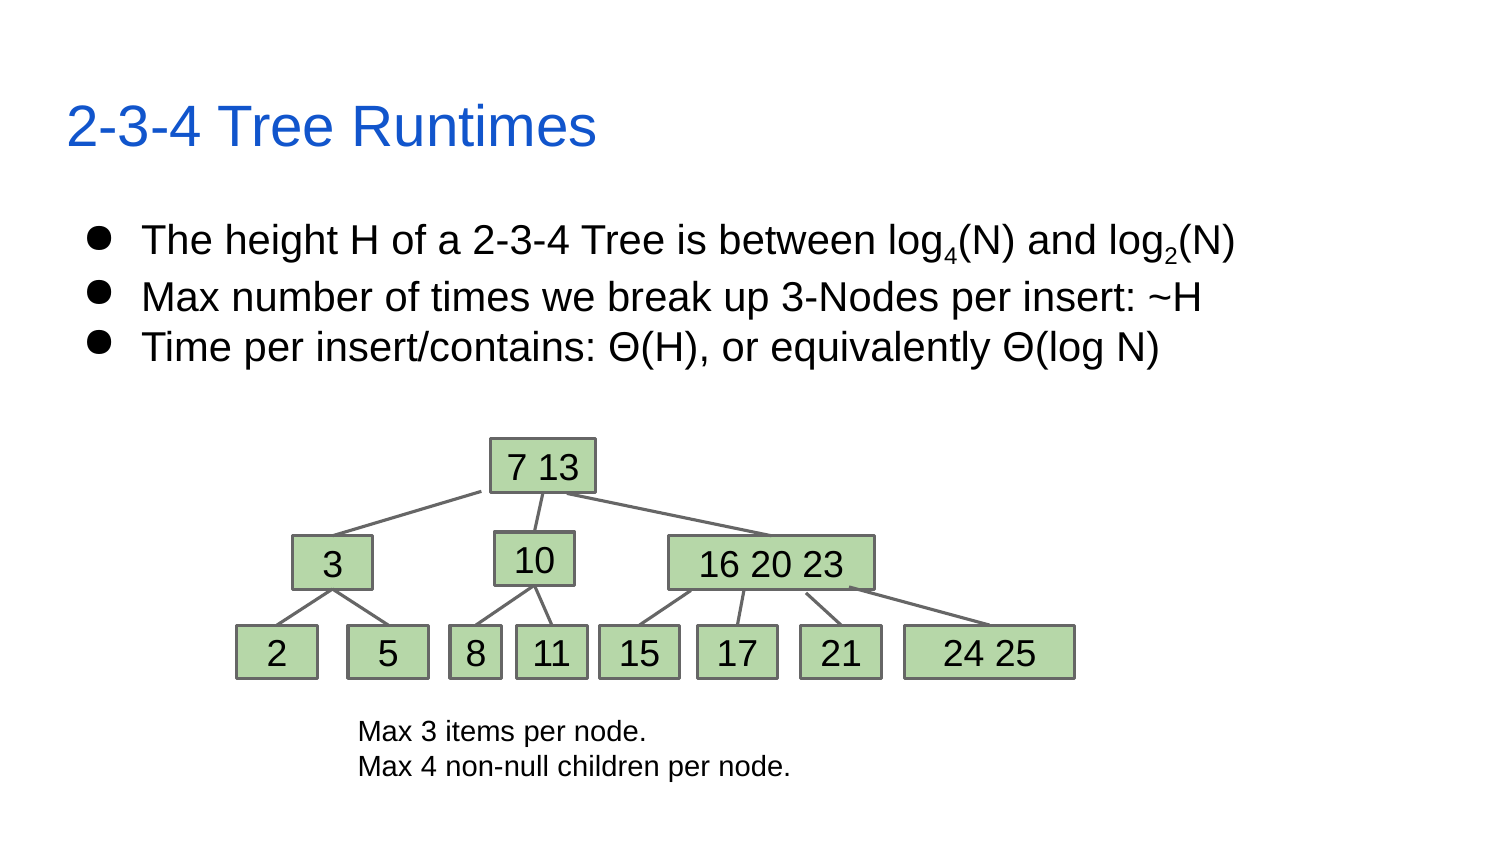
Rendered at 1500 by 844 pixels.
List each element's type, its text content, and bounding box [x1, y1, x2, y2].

text_box Max 3 items per node. Max 4 non-null children per node. [342, 697, 814, 844]
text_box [236, 438, 1075, 679]
list The height H of a 2-3-4 Tree is between log4(N) and log2(N) Max number of times we break up 3-Nodes per insert: ~H Time per insert/contains: Θ(H), or equivalently Θ(log N) [51, 189, 1449, 390]
title 2-3-4 Tree Runtimes [51, 72, 1449, 167]
